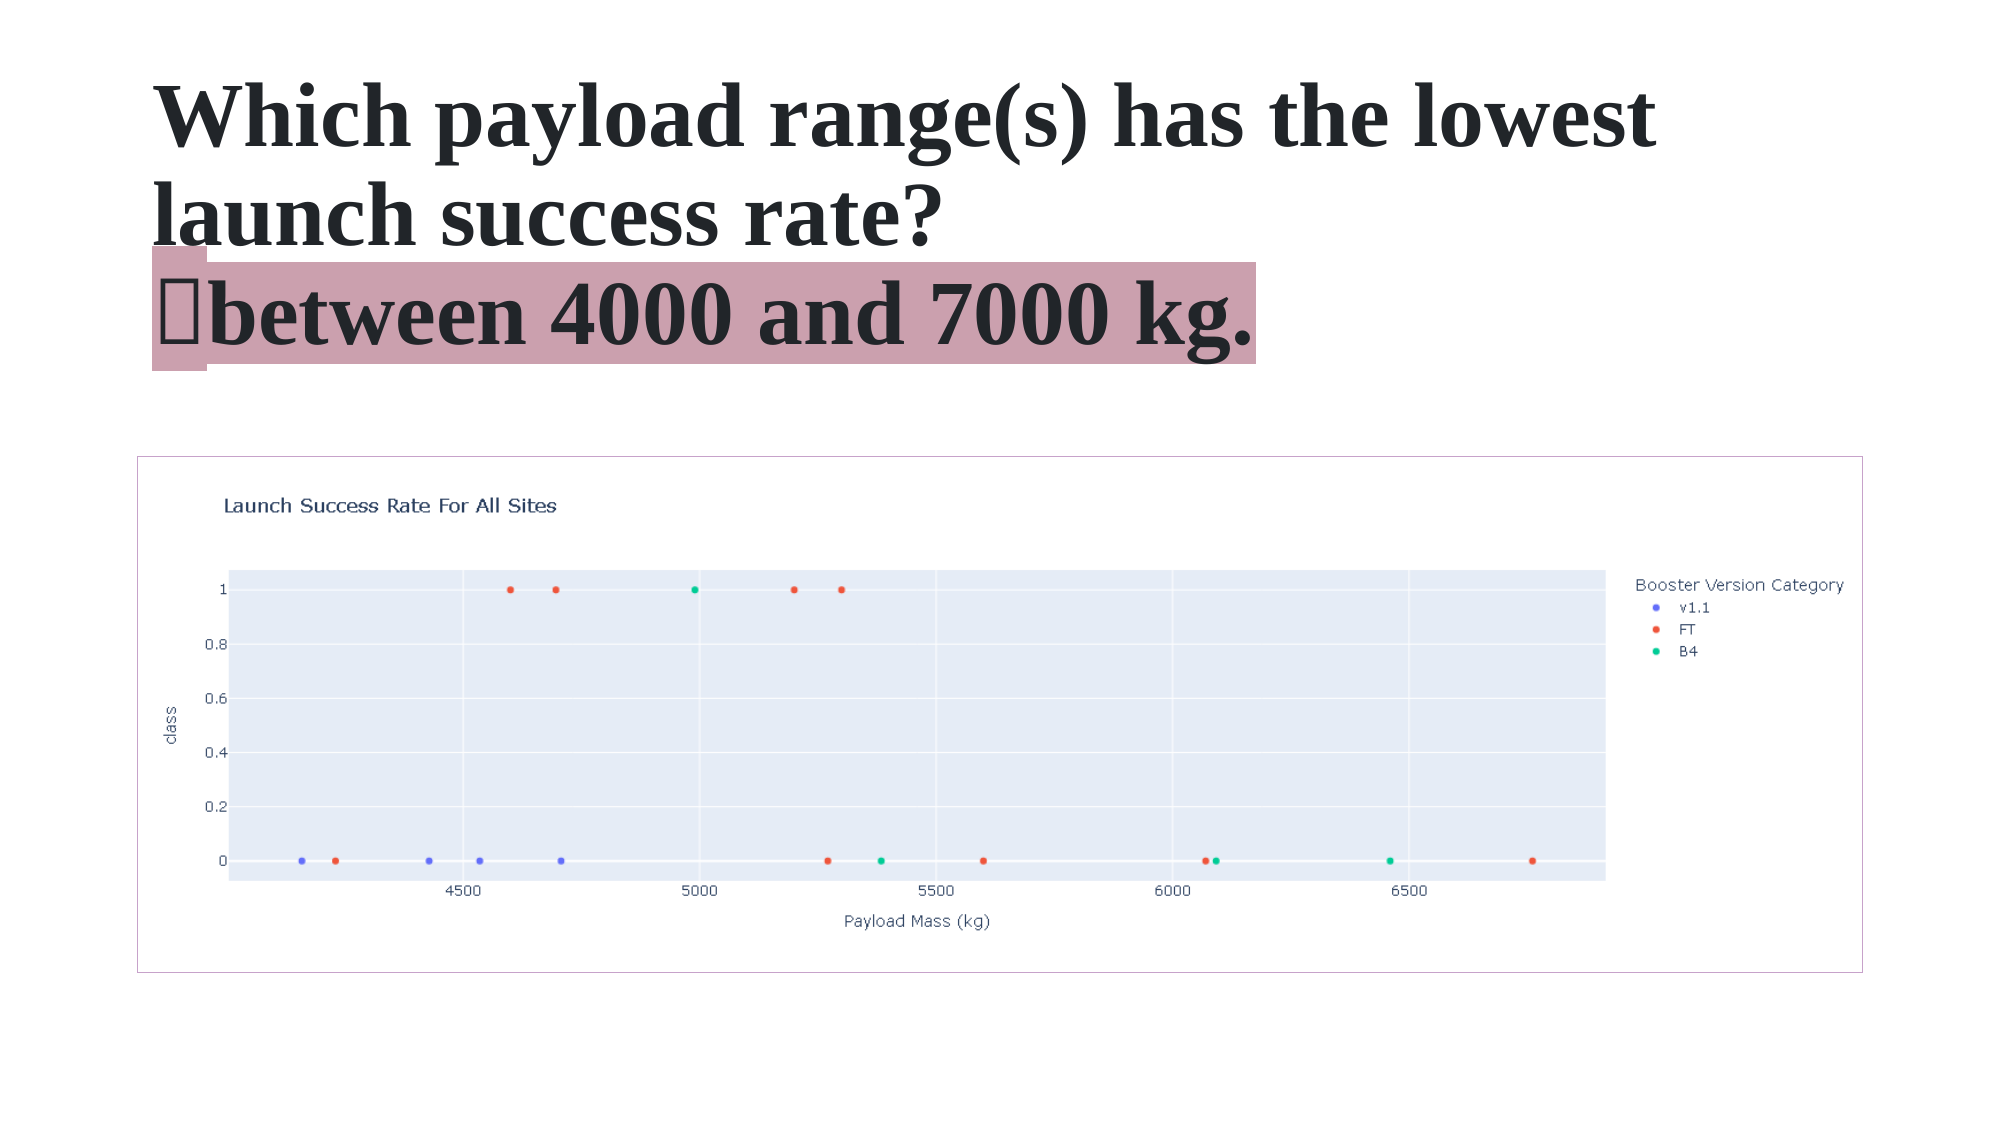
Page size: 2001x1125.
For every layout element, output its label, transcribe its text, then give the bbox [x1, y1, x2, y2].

title Which payload range(s) has the lowest launch success rate? between 4000 and 7000 kg. [137, 59, 1863, 367]
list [137, 455, 1863, 973]
